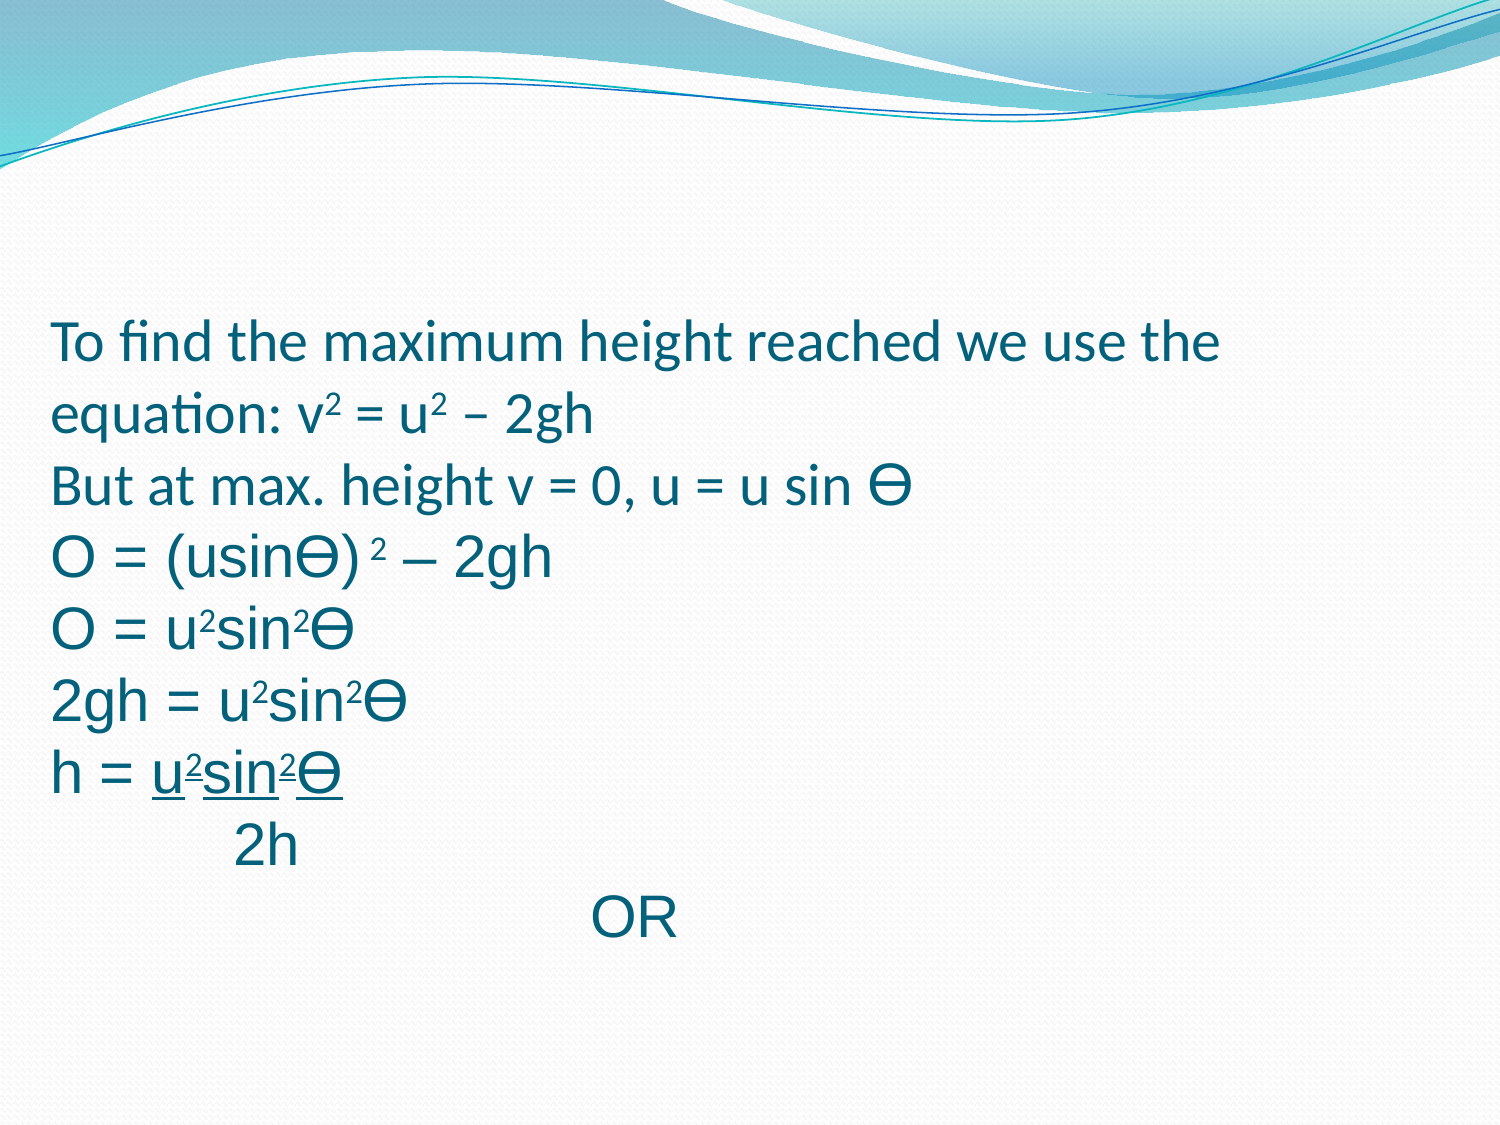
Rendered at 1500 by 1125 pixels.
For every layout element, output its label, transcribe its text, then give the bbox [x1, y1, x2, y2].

title To find the maximum height reached we use the equation: v2 = u2 – 2gh But at max. height v = 0, u = u sin Ɵ O = (usinƟ) 2 – 2gh O = u2sin2Ɵ 2gh = u2sin2Ɵ h = u2sin2Ɵ 2h OR [50, 287, 1400, 950]
